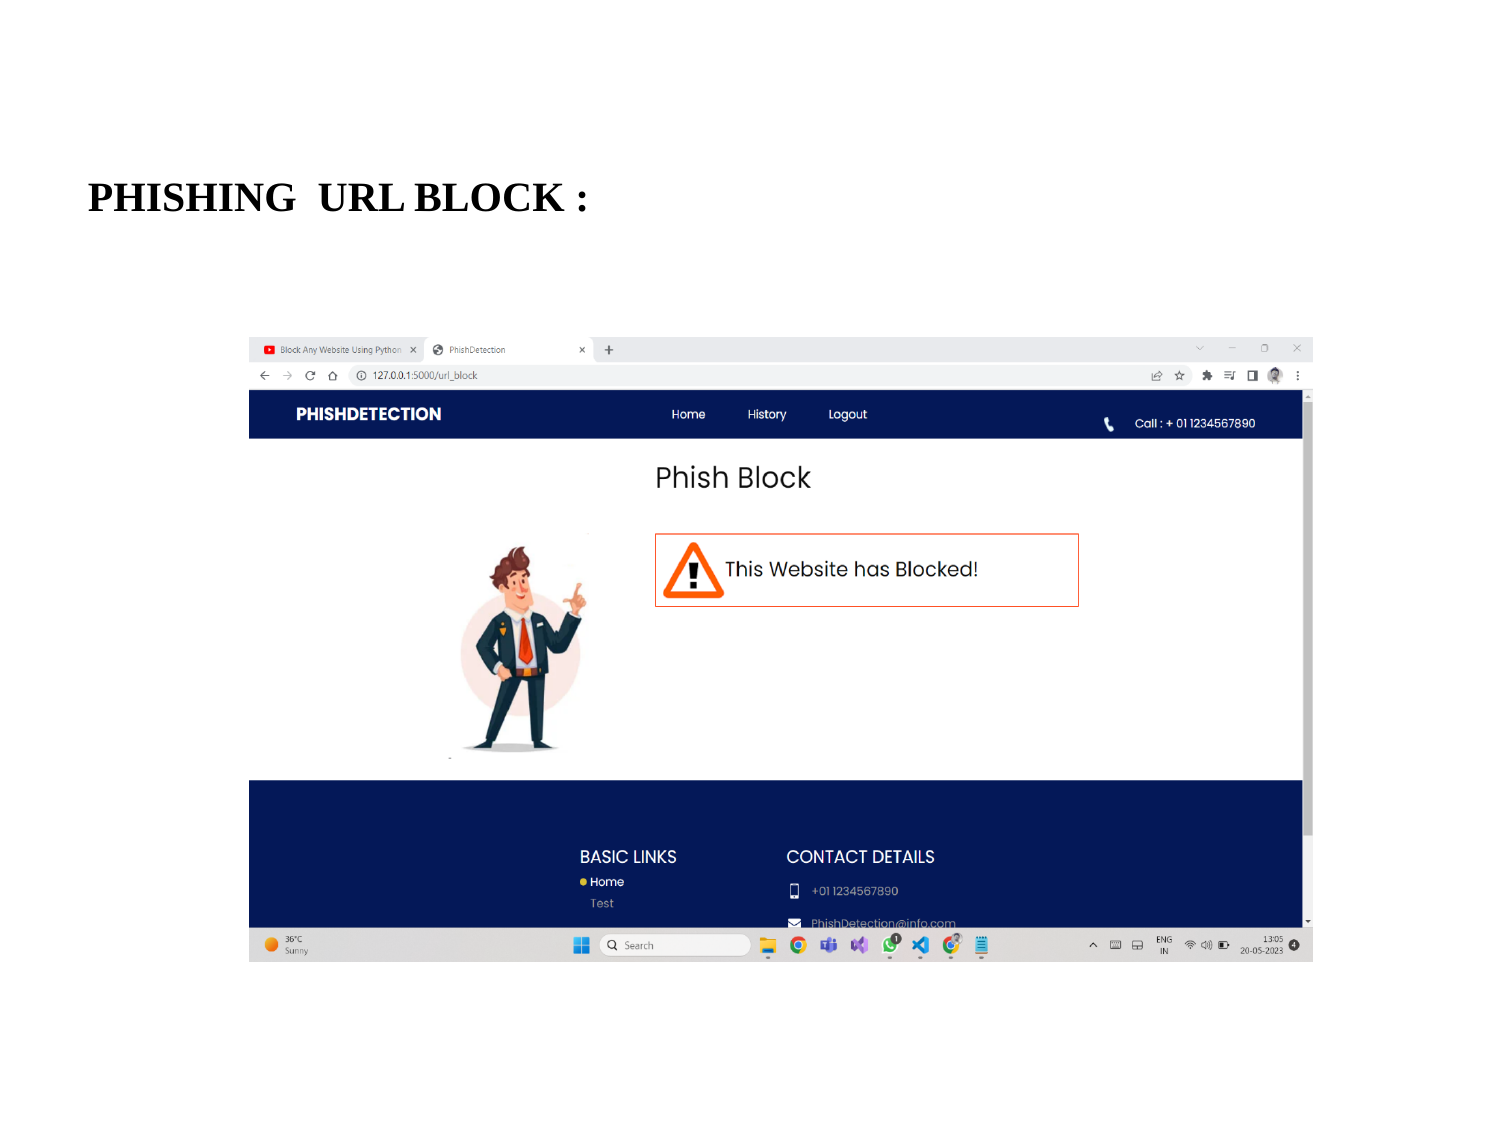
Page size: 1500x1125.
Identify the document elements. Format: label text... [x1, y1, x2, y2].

picture [249, 337, 1313, 963]
list PHISHING URL BLOCK : [62, 162, 1413, 905]
